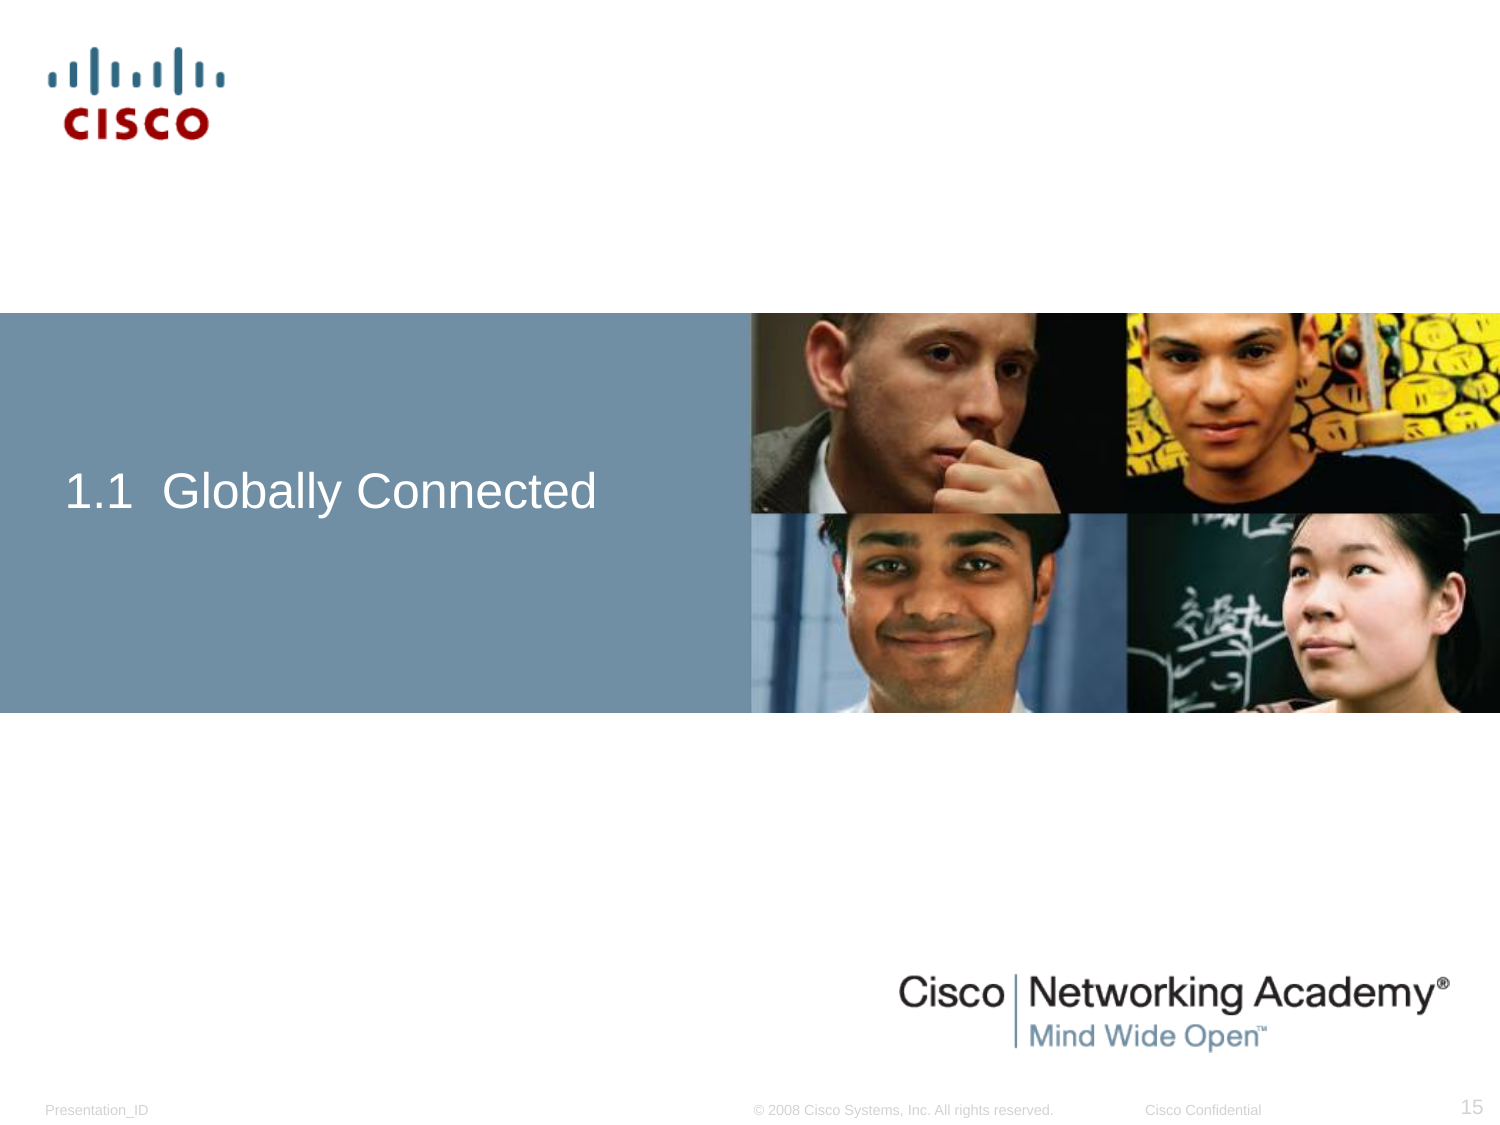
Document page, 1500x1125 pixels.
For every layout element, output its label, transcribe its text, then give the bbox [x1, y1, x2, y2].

picture [0, 313, 1500, 713]
picture [899, 974, 1450, 1053]
picture [40, 19, 233, 168]
title 1.1 Globally Connected [51, 371, 684, 615]
